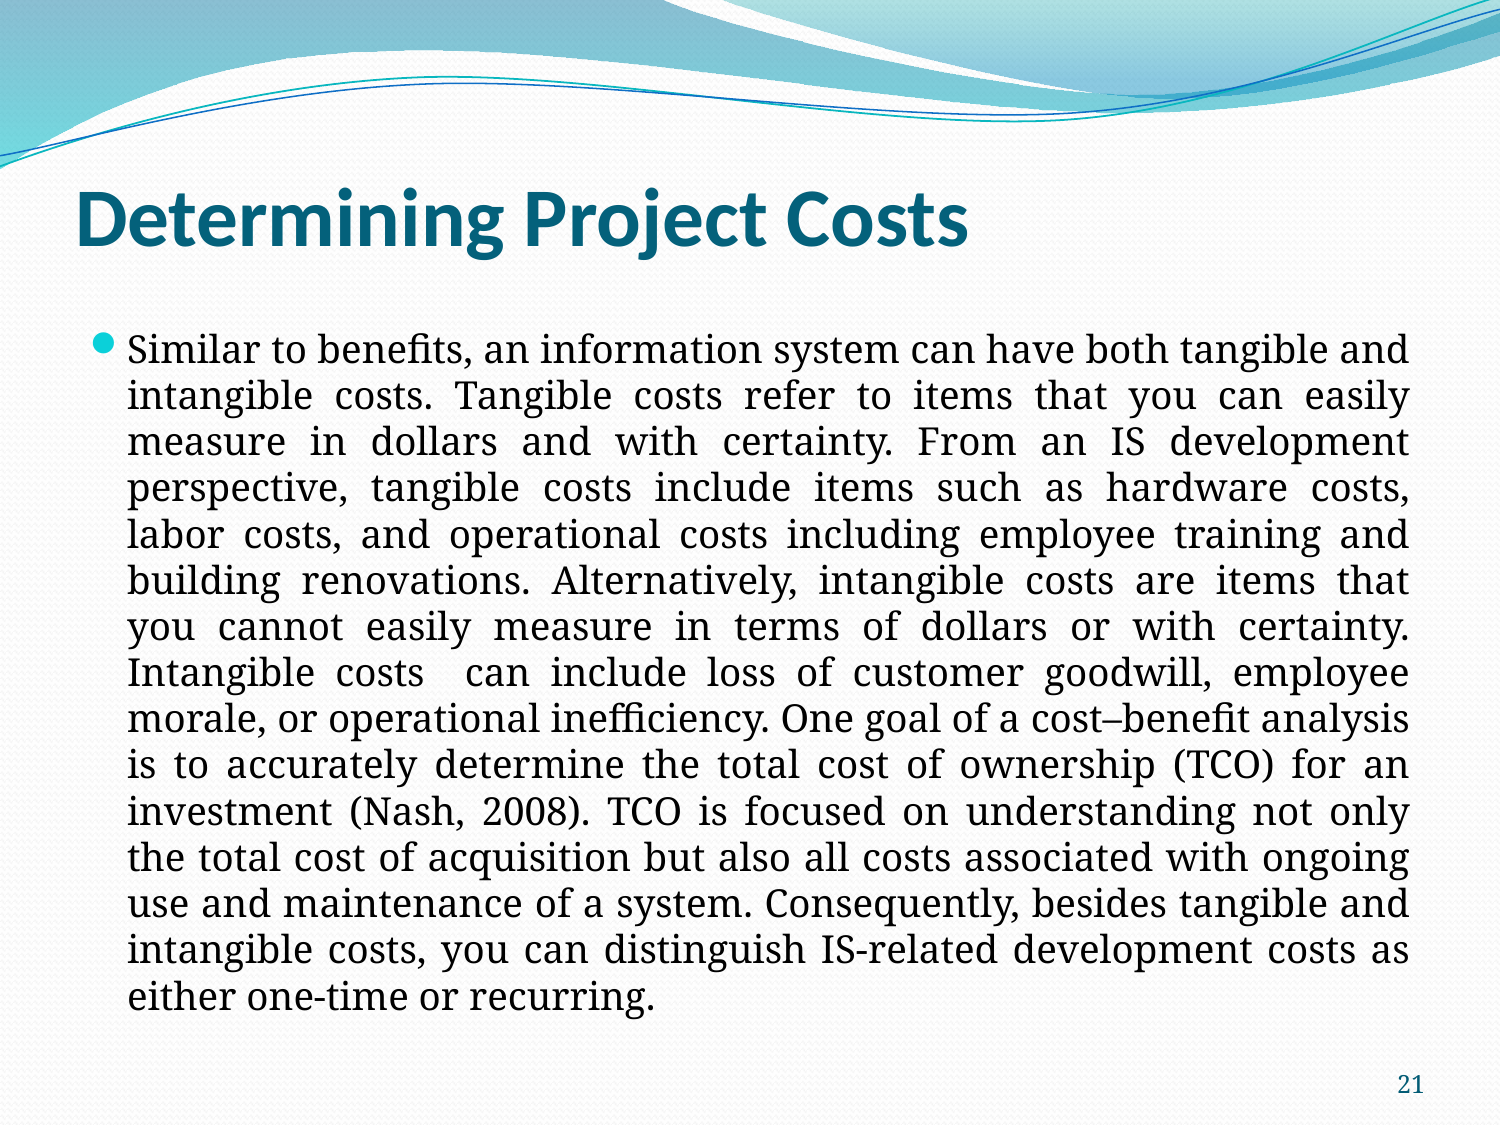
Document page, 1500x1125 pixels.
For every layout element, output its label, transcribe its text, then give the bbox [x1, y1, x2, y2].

slide_number 21 [1299, 1042, 1425, 1103]
list Similar to benefits, an information system can have both tangible and intangible costs. Tangible costs refer to items that you can easily measure in dollars and with certainty. From an IS development perspective, tangible costs include items such as hardware costs, labor costs, and operational costs including employee training and building renovations. Alternatively, intangible costs are items that you cannot easily measure in terms of dollars or with certainty. Intangible costs can include loss of customer goodwill, employee morale, or operational inefficiency. One goal of a cost–benefit analysis is to accurately determine the total cost of ownership (TCO) for an investment (Nash, 2008). TCO is focused on understanding not only the total cost of acquisition but also all costs associated with ongoing use and maintenance of a system. Consequently, besides tangible and intangible costs, you can distinguish IS-related development costs as either one-time or recurring. [75, 317, 1425, 1038]
title Determining Project Costs [75, 115, 1425, 303]
